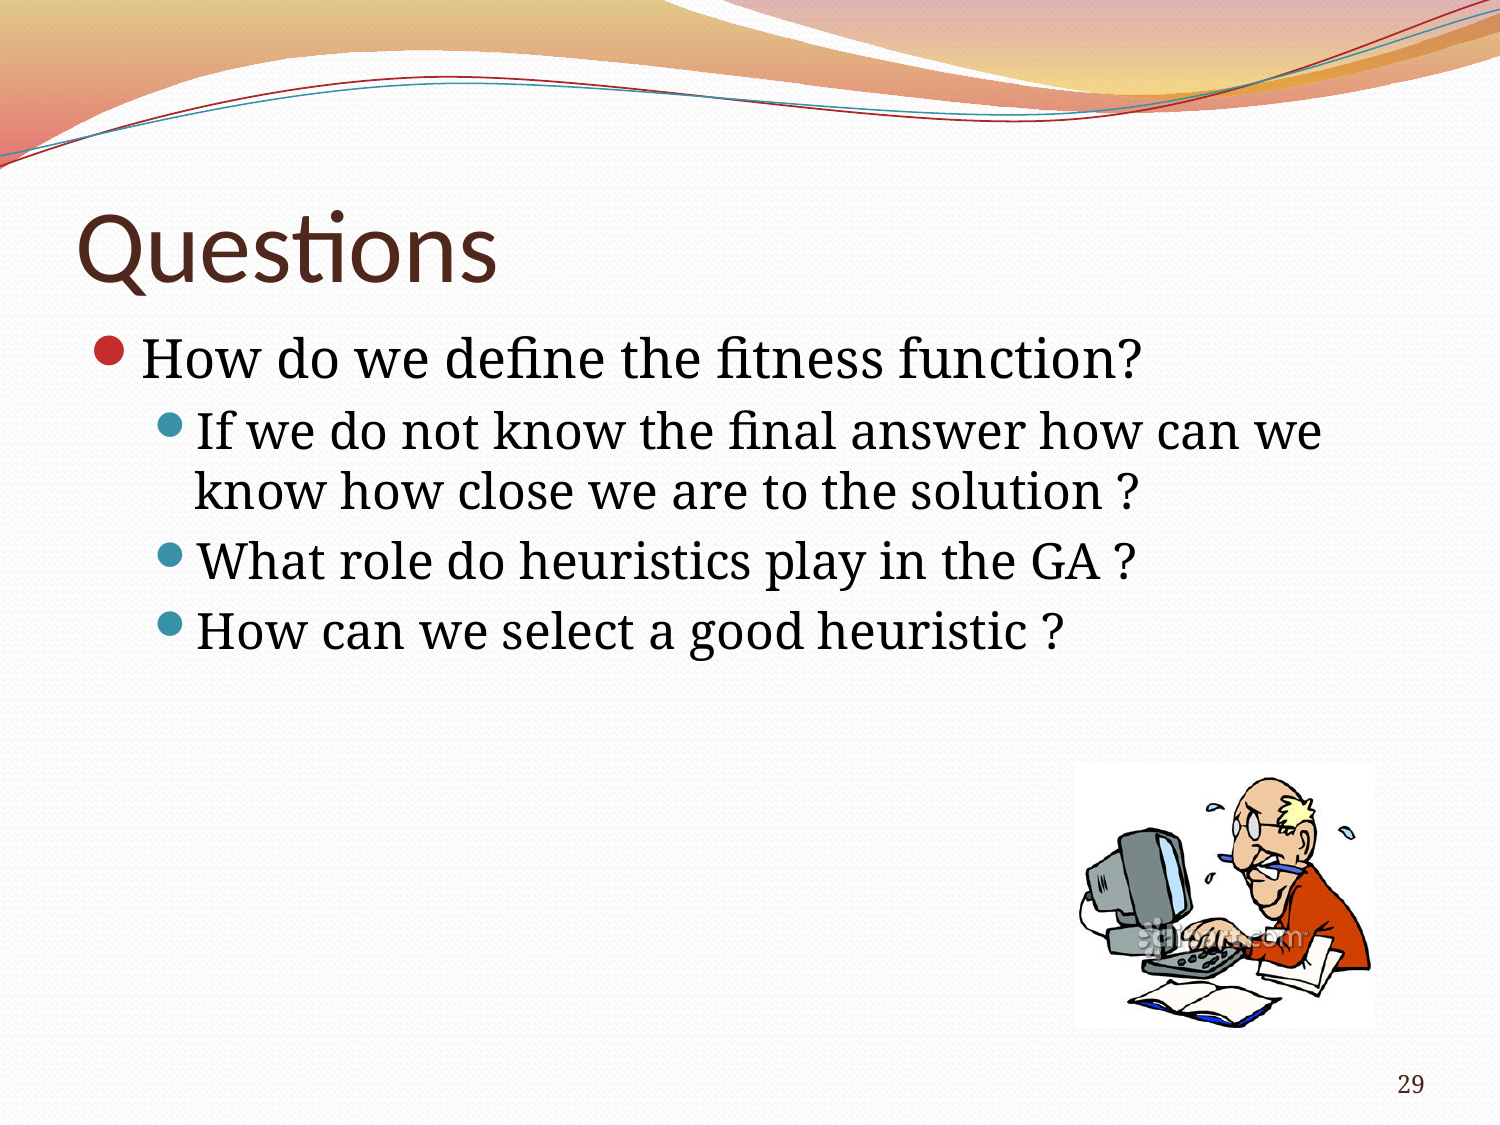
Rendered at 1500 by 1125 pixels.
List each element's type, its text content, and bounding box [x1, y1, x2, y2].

picture [1074, 762, 1376, 1028]
list [1068, 764, 1381, 1038]
slide_number 29 [1299, 1042, 1425, 1103]
list How do we define the fitness function? If we do not know the final answer how can we know how close we are to the solution ? What role do heuristics play in the GA ? How can we select a good heuristic ? [75, 317, 1425, 1038]
title Questions [75, 115, 1425, 303]
